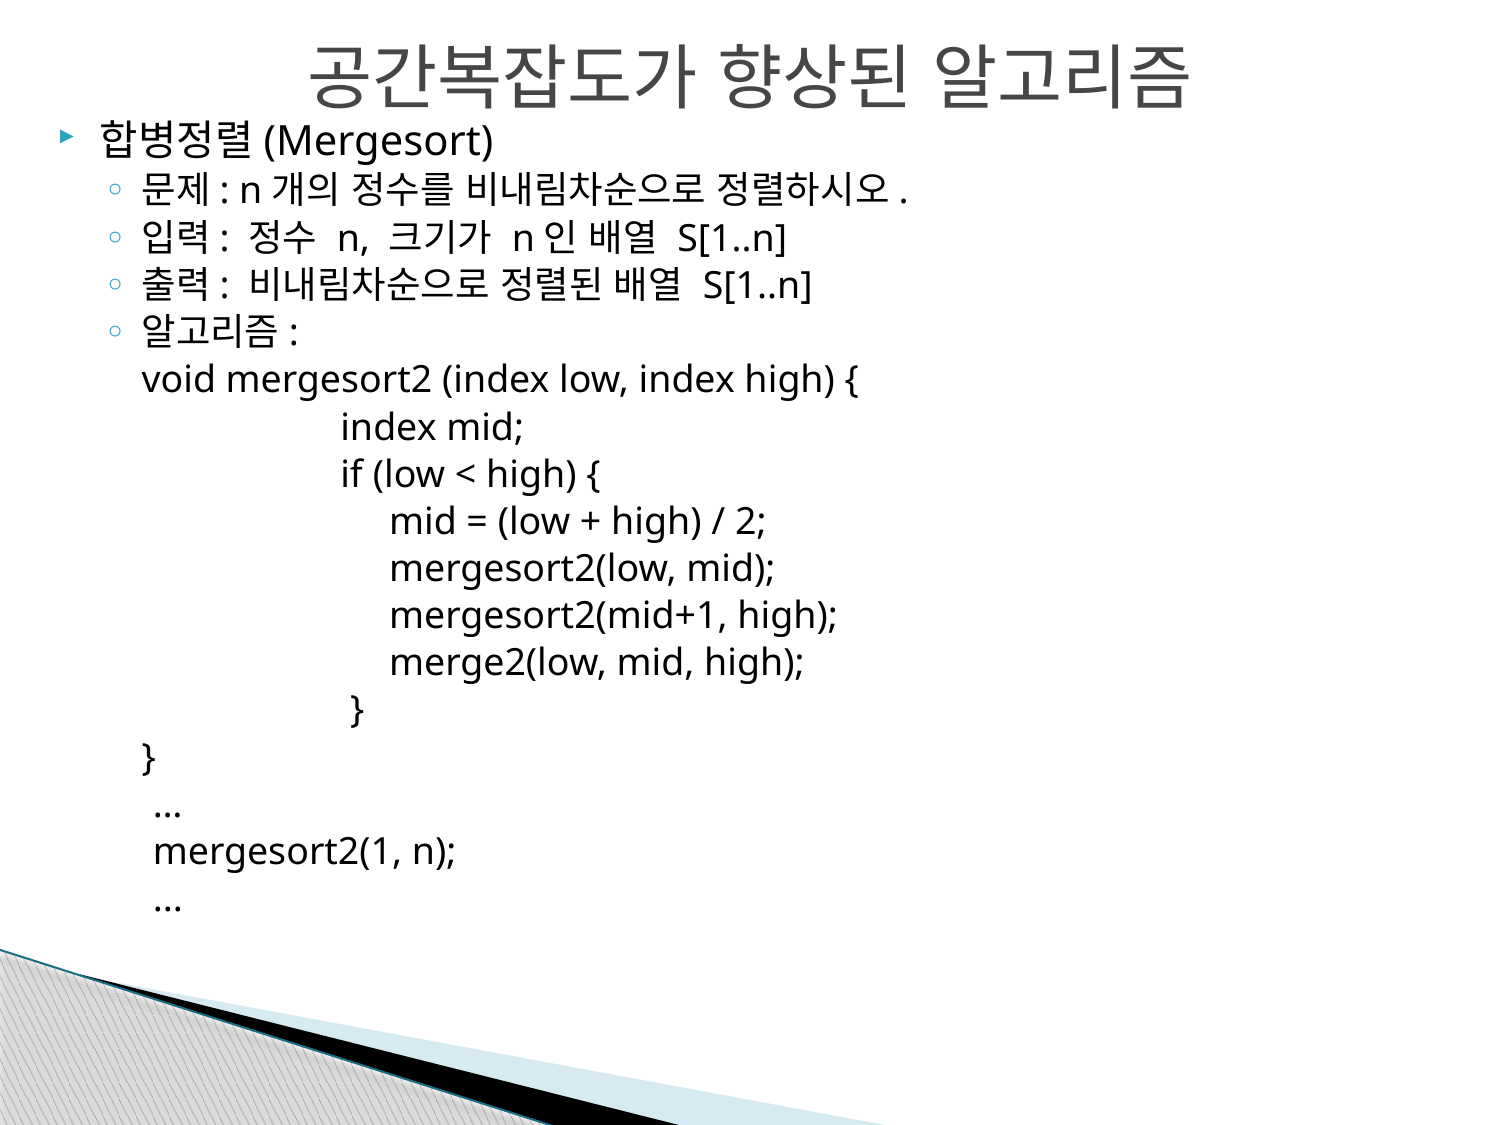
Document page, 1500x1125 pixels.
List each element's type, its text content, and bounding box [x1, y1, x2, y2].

list 합병정렬(Mergesort) 문제: n개의 정수를 비내림차순으로 정렬하시오. 입력: 정수 n, 크기가 n인 배열 S[1..n] 출력: 비내림차순으로 정렬된 배열 S[1..n] 알고리즘: void mergesort2 (index low, index high) { index mid; if (low < high) { mid = (low + high) / 2; mergesort2(low, mid); mergesort2(mid+1, high); merge2(low, mid, high); } } … mergesort2(1, n); ... [24, 112, 1475, 1038]
text_box 공간복잡도가 향상된 알고리즘 [212, 12, 1288, 138]
